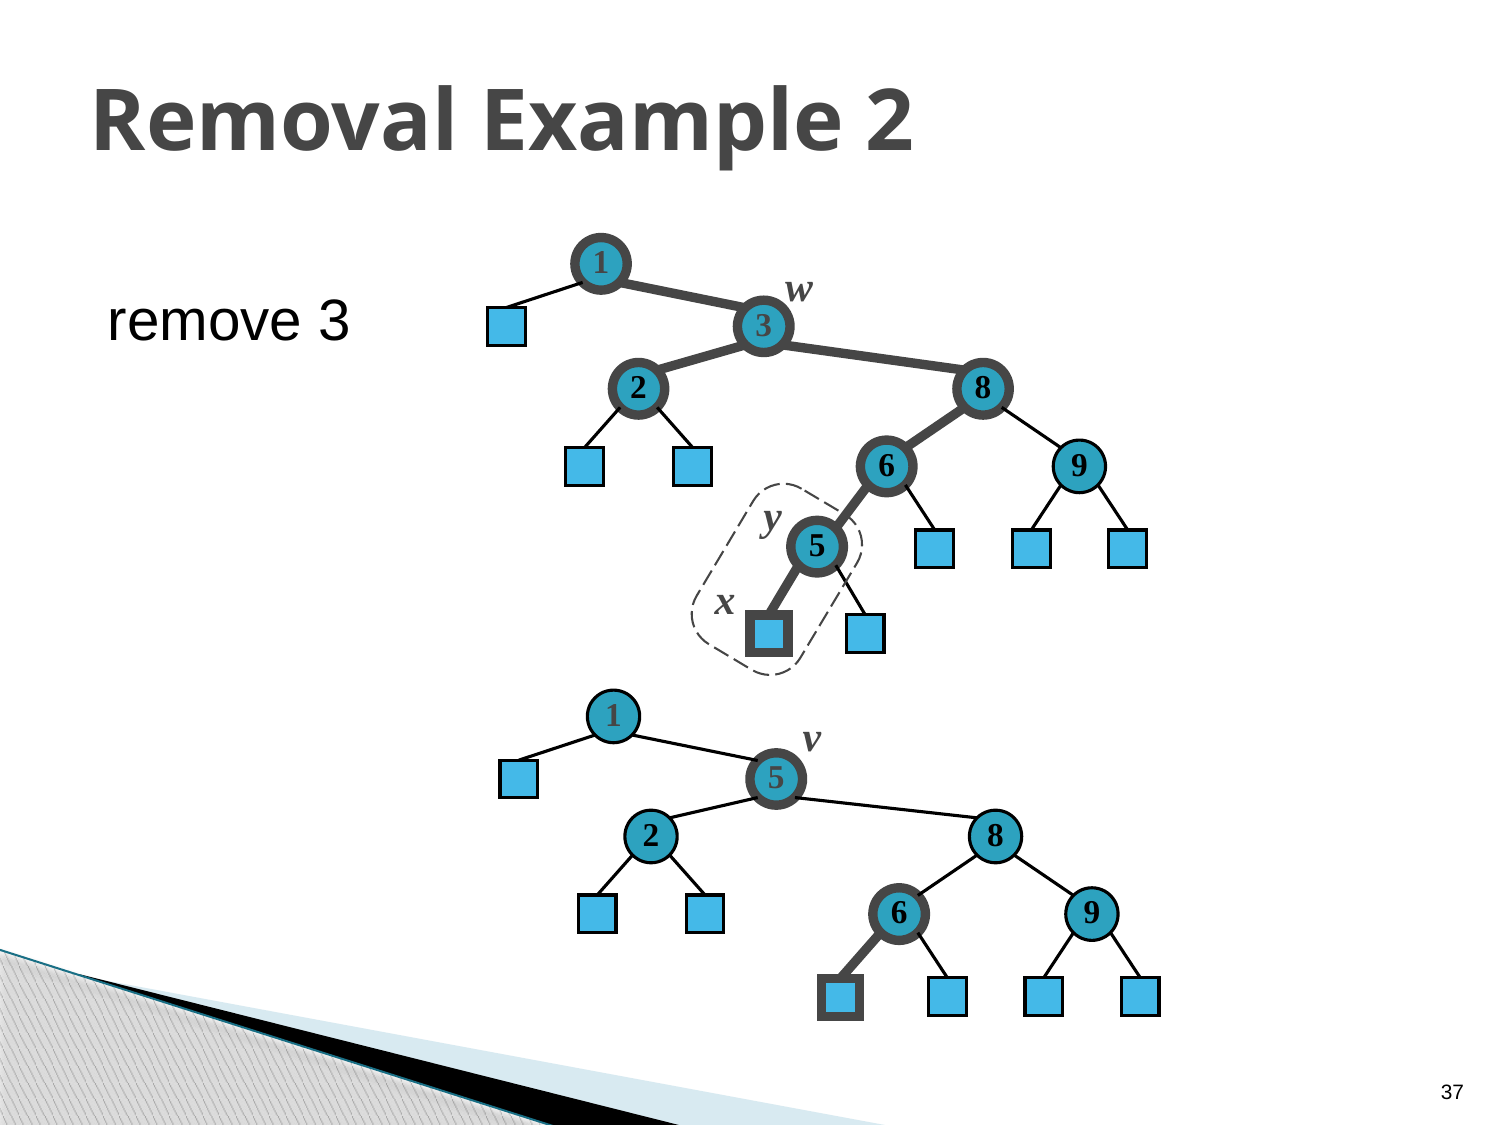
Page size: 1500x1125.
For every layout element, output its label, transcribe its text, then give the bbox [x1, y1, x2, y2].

slide_number 37 [1418, 1051, 1479, 1112]
list remove 3 [75, 275, 481, 386]
title Removal Example 2 [75, 37, 1425, 196]
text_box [487, 237, 1160, 1017]
